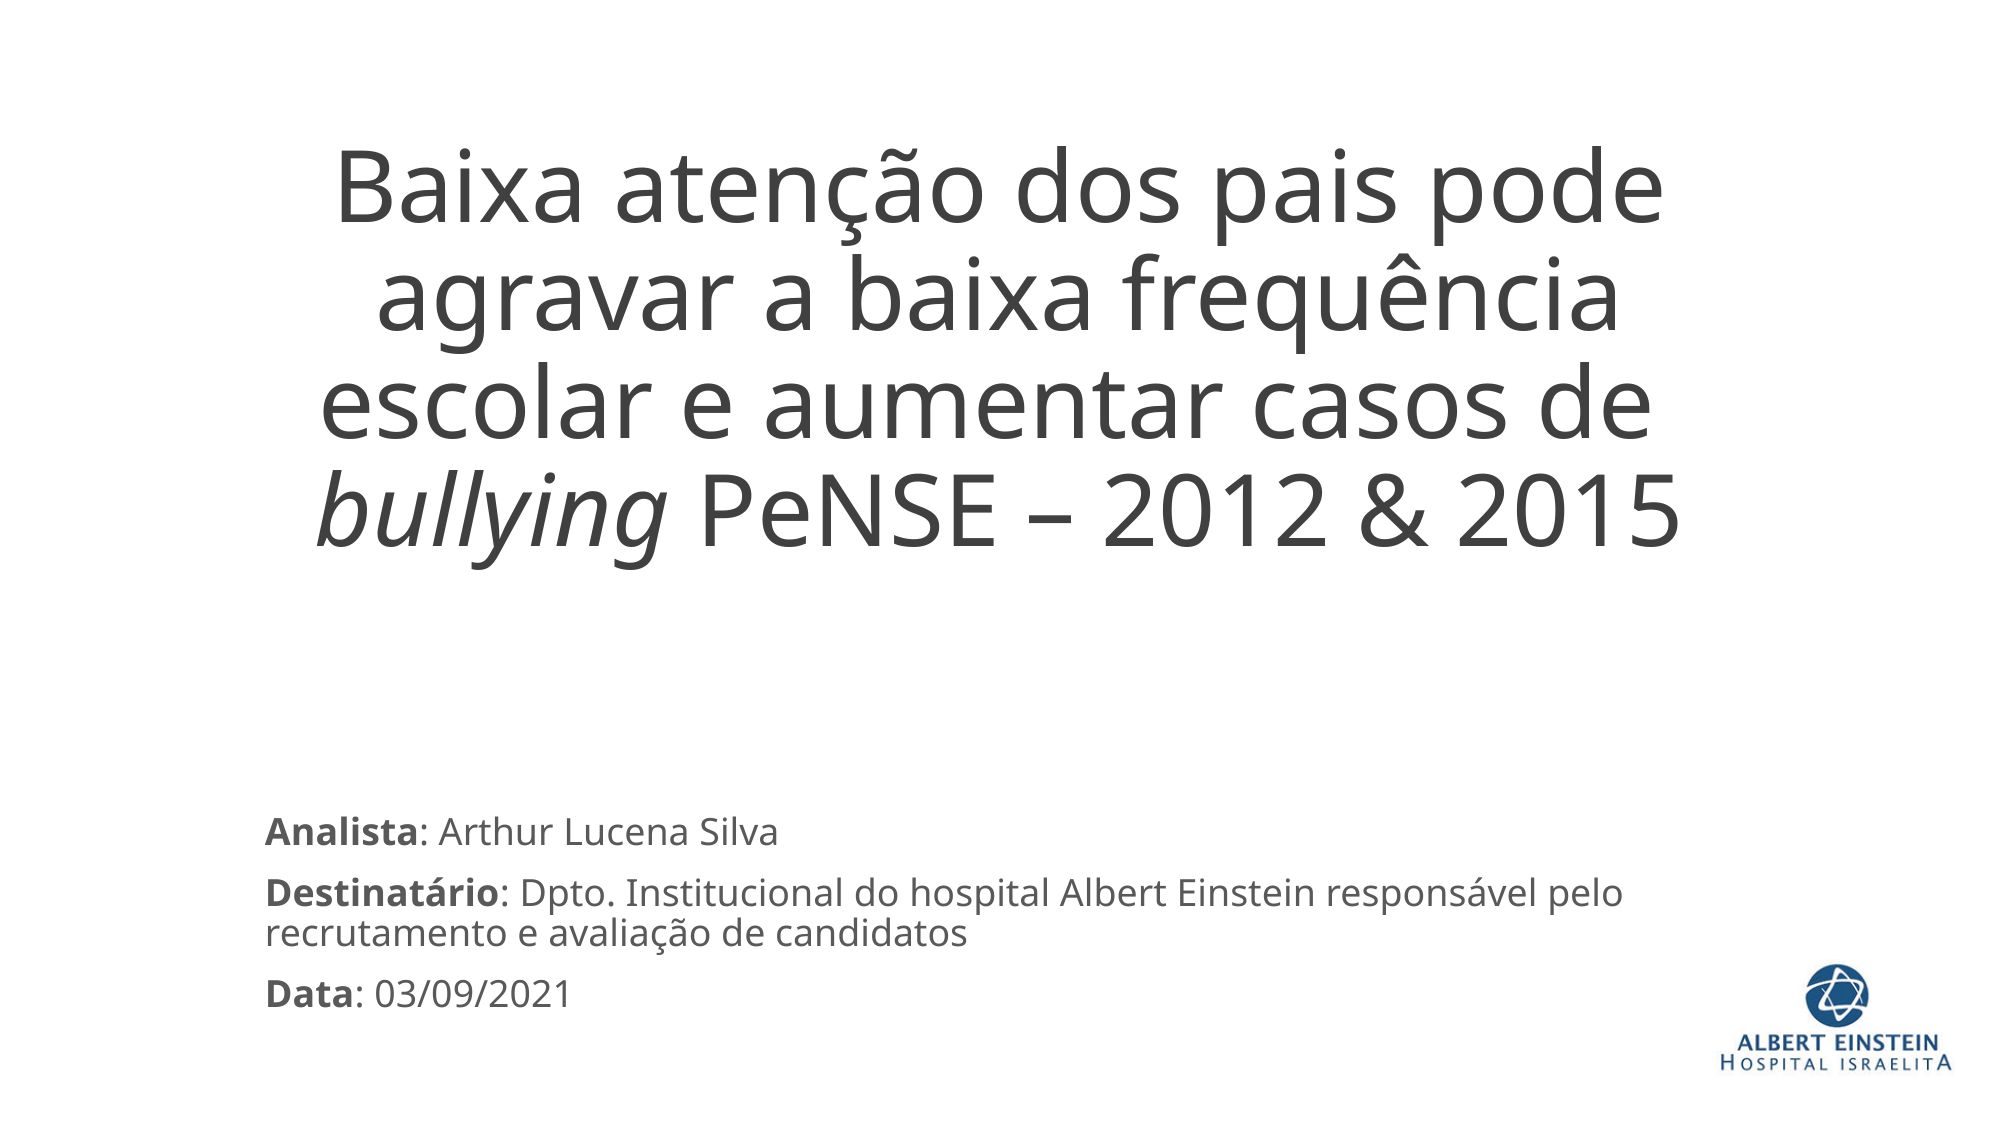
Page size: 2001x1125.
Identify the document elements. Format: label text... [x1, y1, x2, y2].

title Baixa atenção dos pais pode agravar a baixa frequência escolar e aumentar casos de bullying PeNSE – 2012 & 2015 [249, 184, 1750, 576]
subtitle Analista: Arthur Lucena Silva Destinatário: Dpto. Institucional do hospital Albert Einstein responsável pelo recrutamento e avaliação de candidatos Data: 03/09/2021 [249, 805, 1750, 1077]
picture [1671, 919, 2000, 1125]
